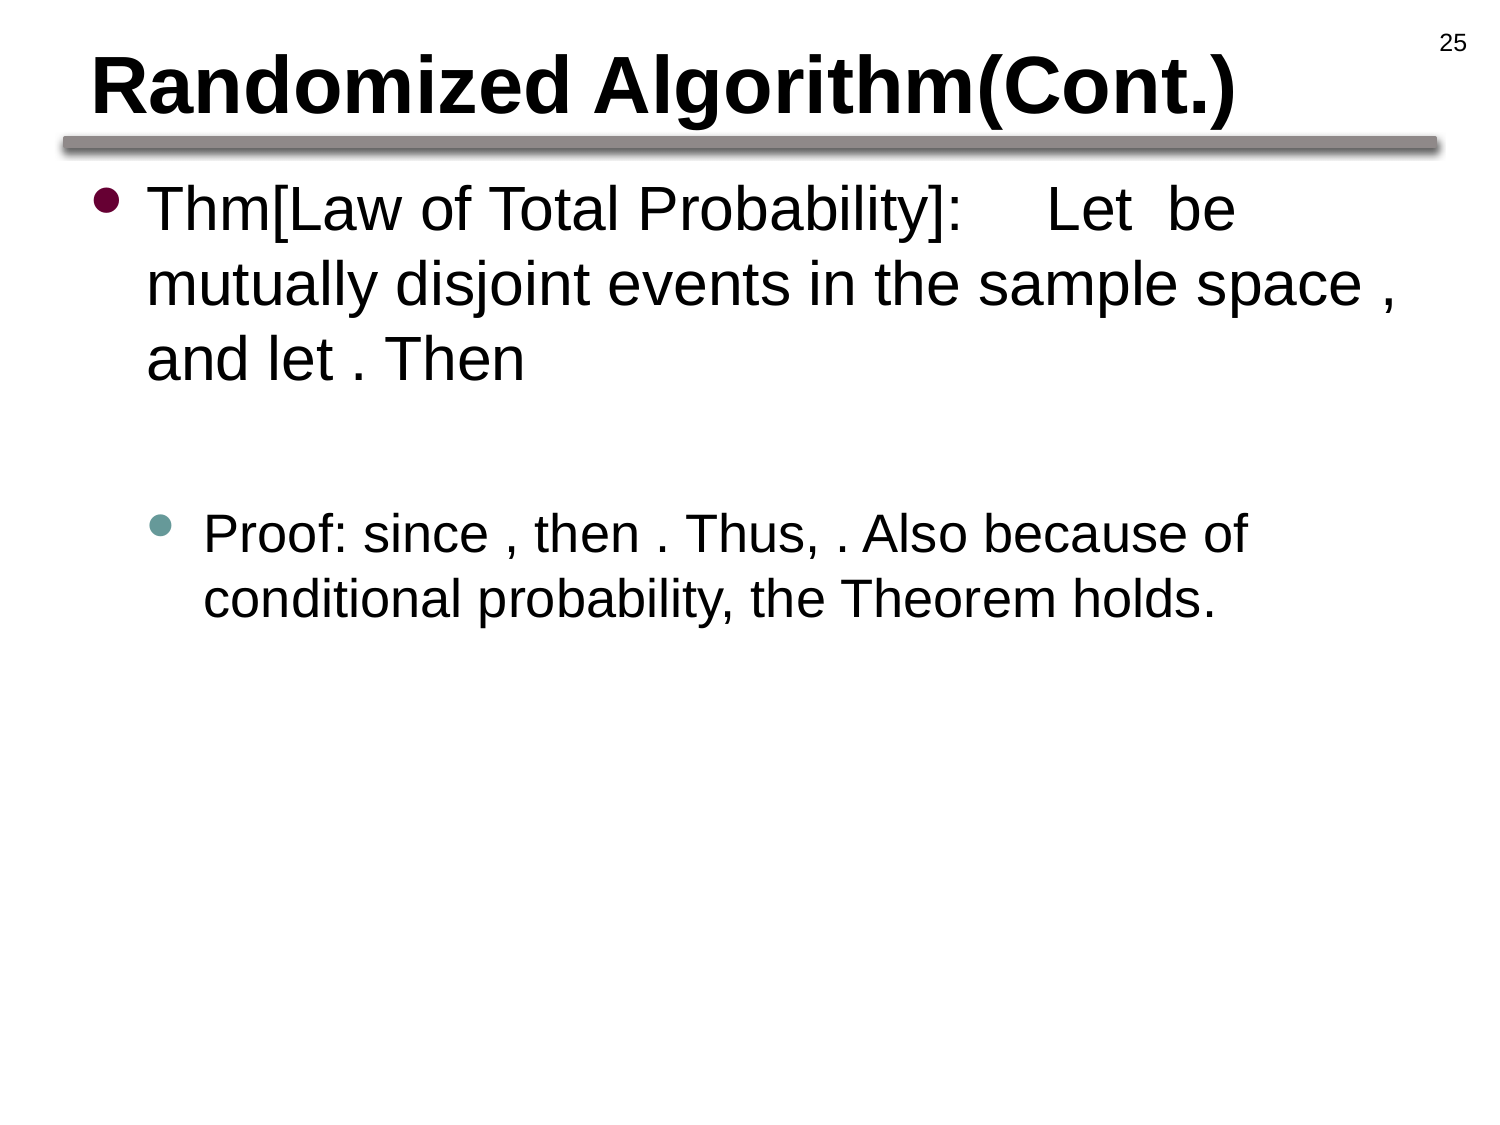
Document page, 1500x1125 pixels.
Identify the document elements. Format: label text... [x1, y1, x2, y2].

title Randomized Algorithm(Cont.) [75, 20, 1425, 138]
slide_number 25 [1131, 18, 1483, 62]
